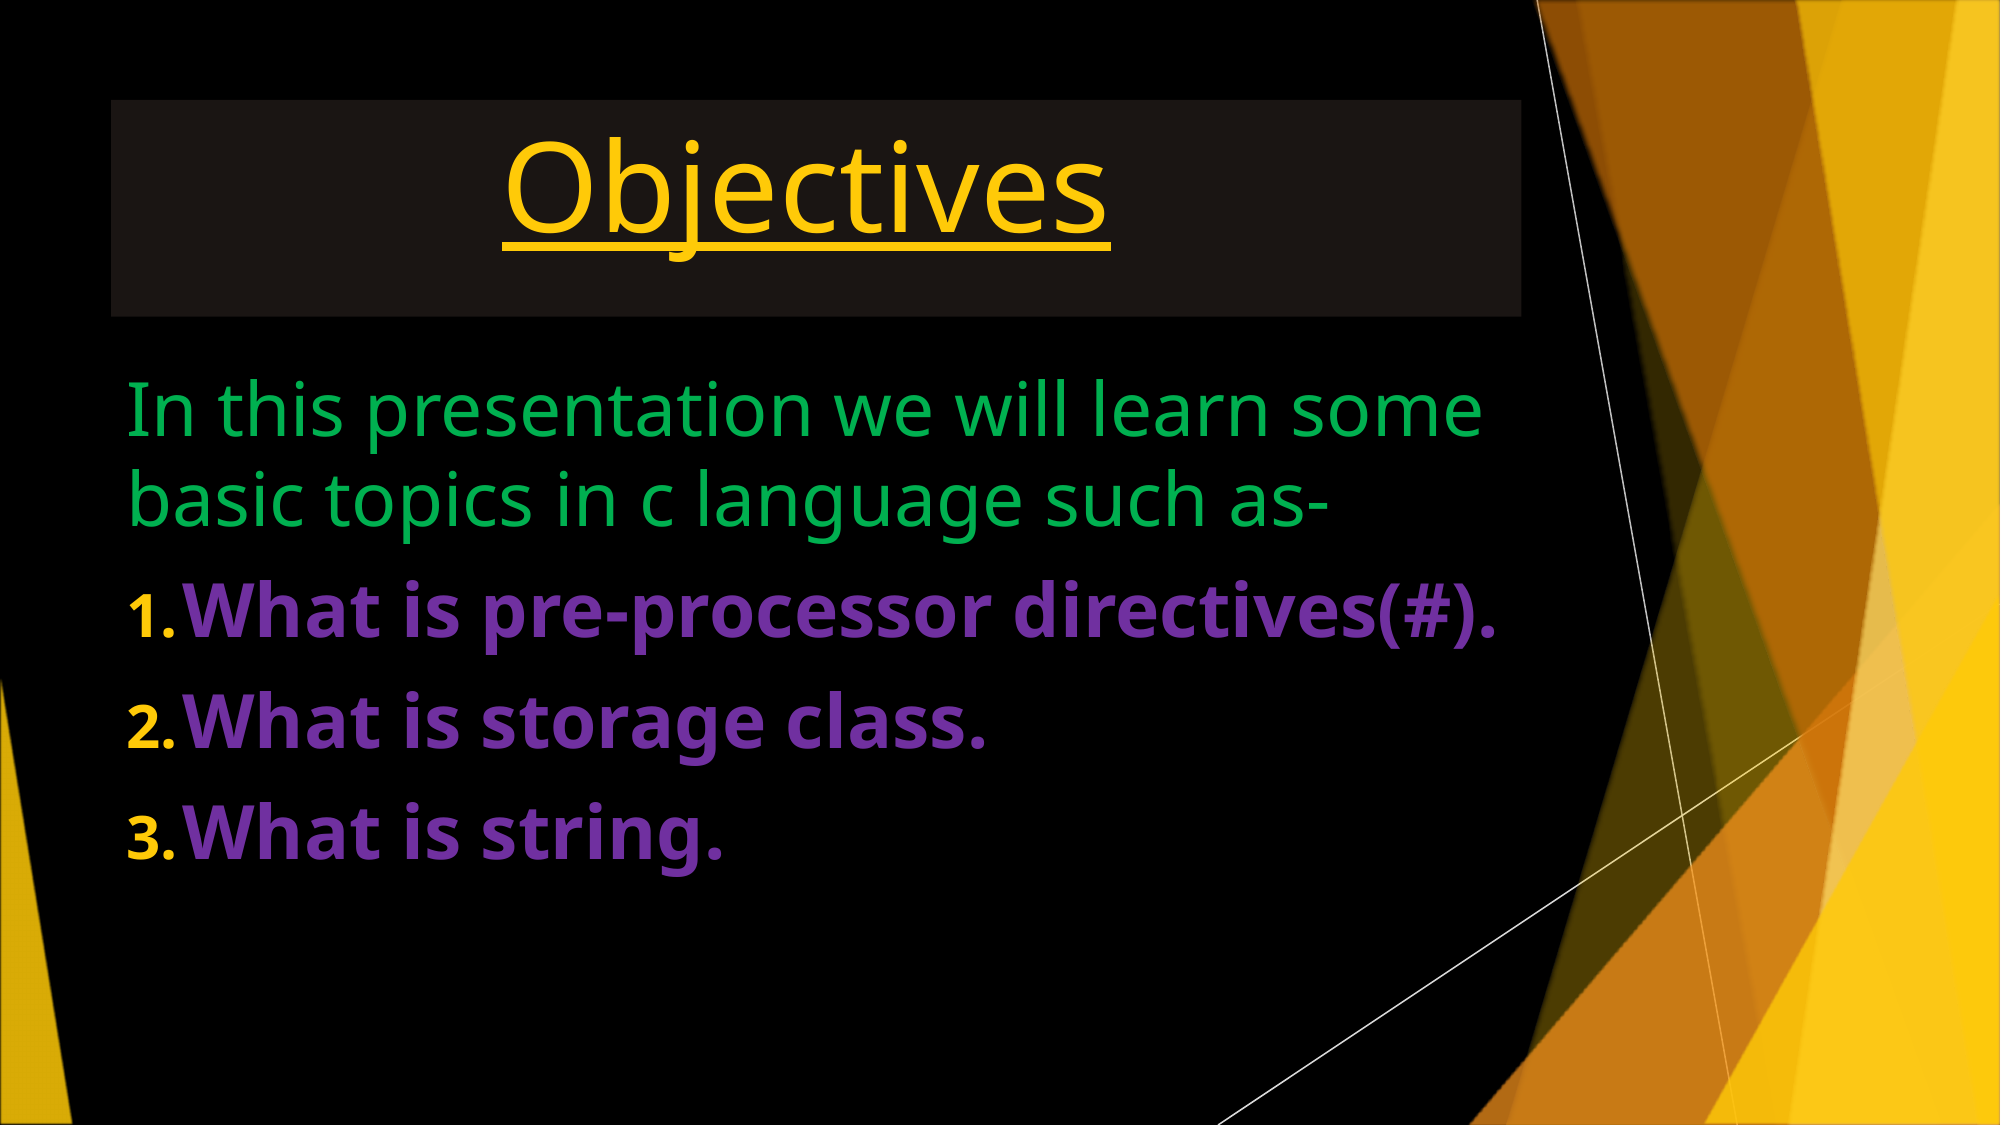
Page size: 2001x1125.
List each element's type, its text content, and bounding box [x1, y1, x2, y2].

list In this presentation we will learn some basic topics in c language such as- What is pre-processor directives(#). What is storage class. What is string. [111, 354, 1522, 992]
title Objectives [111, 99, 1522, 317]
